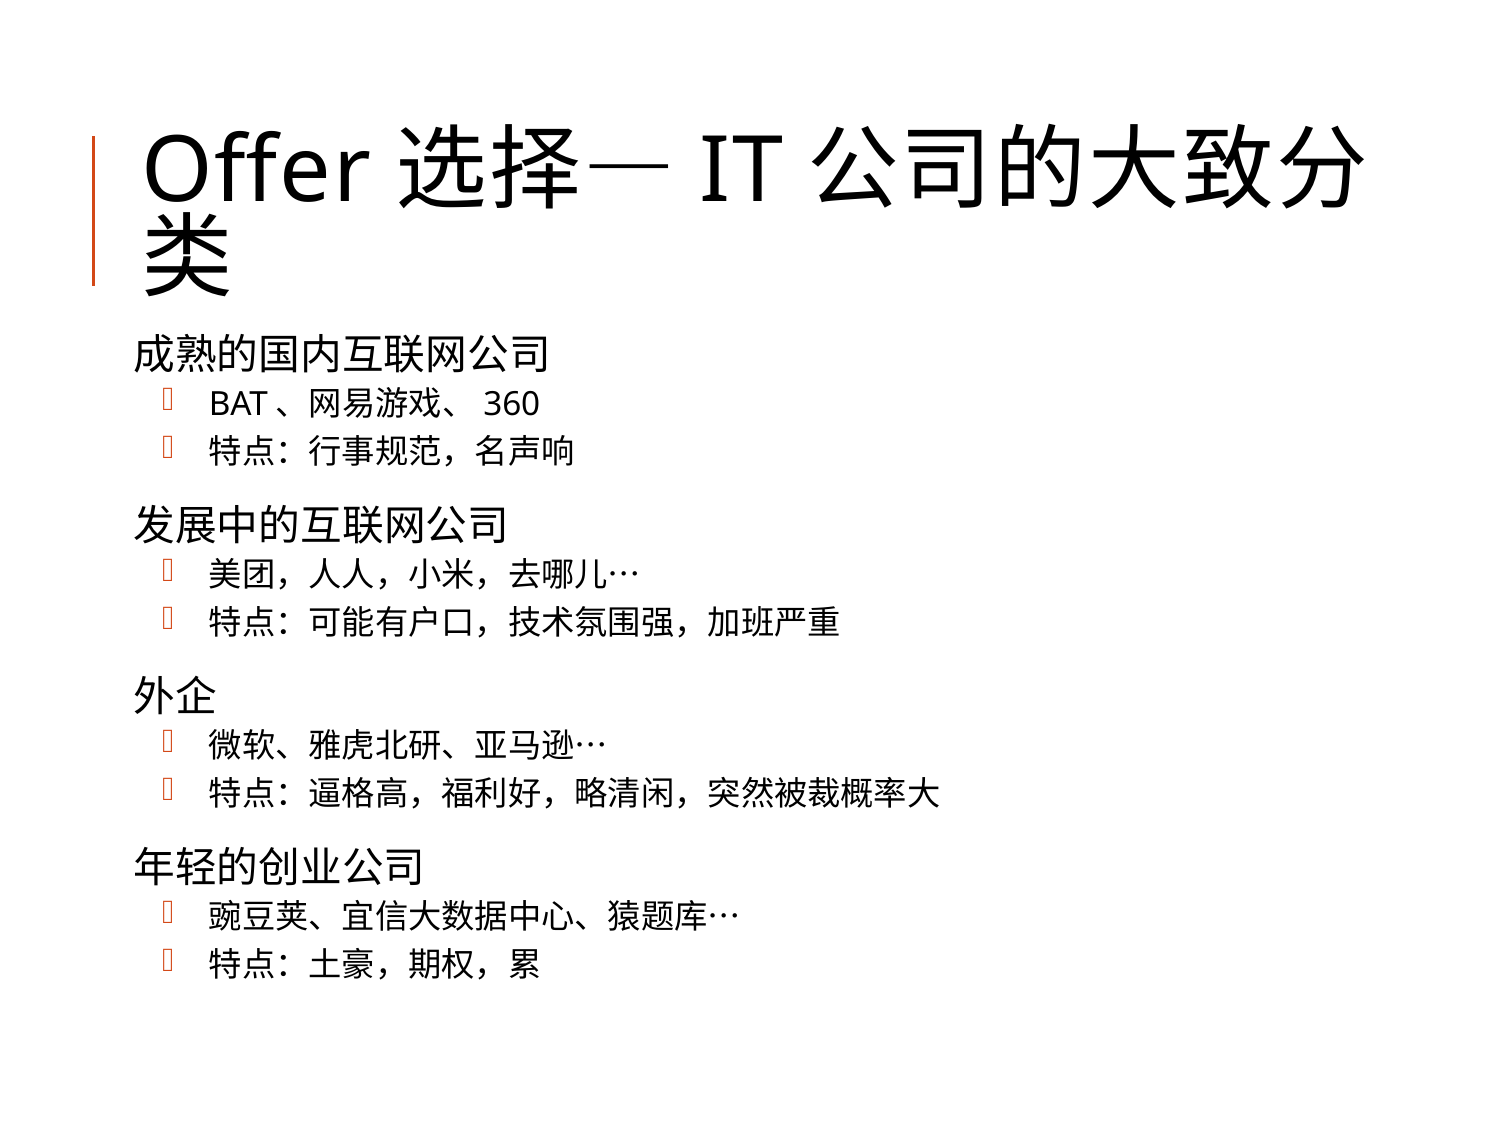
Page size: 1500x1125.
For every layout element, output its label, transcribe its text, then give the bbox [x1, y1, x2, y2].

title Offer选择—It公司的大致分类 [126, 96, 1398, 342]
list 成熟的国内互联网公司 BAT、网易游戏、360 特点：行事规范，名声响 发展中的互联网公司 美团，人人，小米，去哪儿… 特点：可能有户口，技术氛围强，加班严重 外企 微软、雅虎北研、亚马逊… 特点：逼格高，福利好，略清闲，突然被裁概率大 年轻的创业公司 豌豆荚、宜信大数据中心、猿题库… 特点：土豪，期权，累 [126, 325, 1322, 1090]
